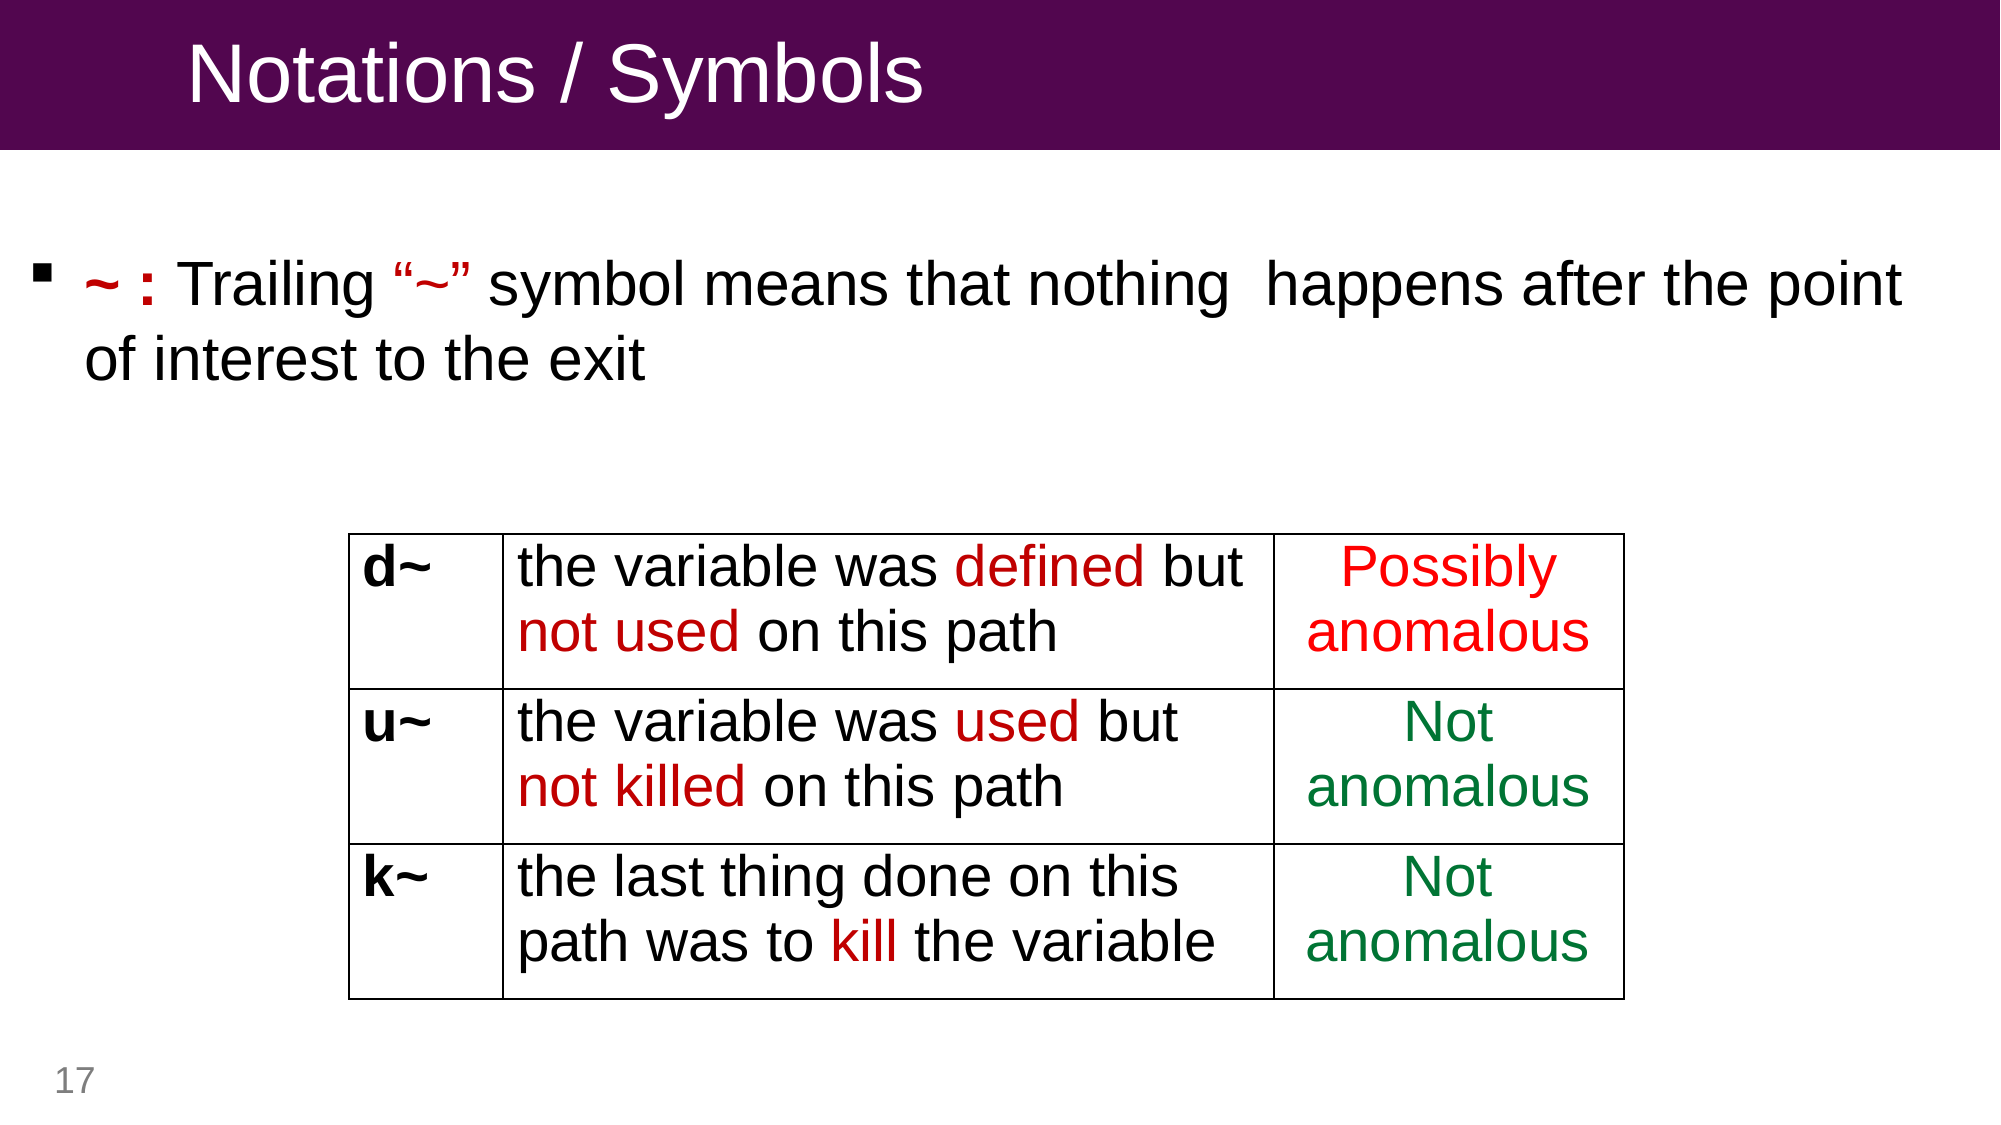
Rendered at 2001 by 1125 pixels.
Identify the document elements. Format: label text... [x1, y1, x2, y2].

table_cell Not anomalous [1275, 845, 1623, 998]
table_cell the last thing done on this path was to kill the variable [504, 845, 1273, 998]
table_cell the variable was used but not killed on this path [504, 690, 1273, 843]
slide_number 17 [49, 1061, 125, 1125]
table_cell k~ [350, 845, 502, 998]
title Notations / Symbols [116, 18, 1884, 207]
table_cell Not anomalous [1275, 690, 1623, 843]
text_box [0, 0, 2000, 150]
table_header the variable was defined but not used on this path [504, 535, 1273, 688]
table_cell u~ [350, 690, 502, 843]
table_header d~ [350, 535, 502, 688]
table_header Possibly anomalous [1275, 535, 1623, 688]
text_box ~ : Trailing “~” symbol means that nothing happens after the point of interest to the exit [25, 243, 1938, 394]
